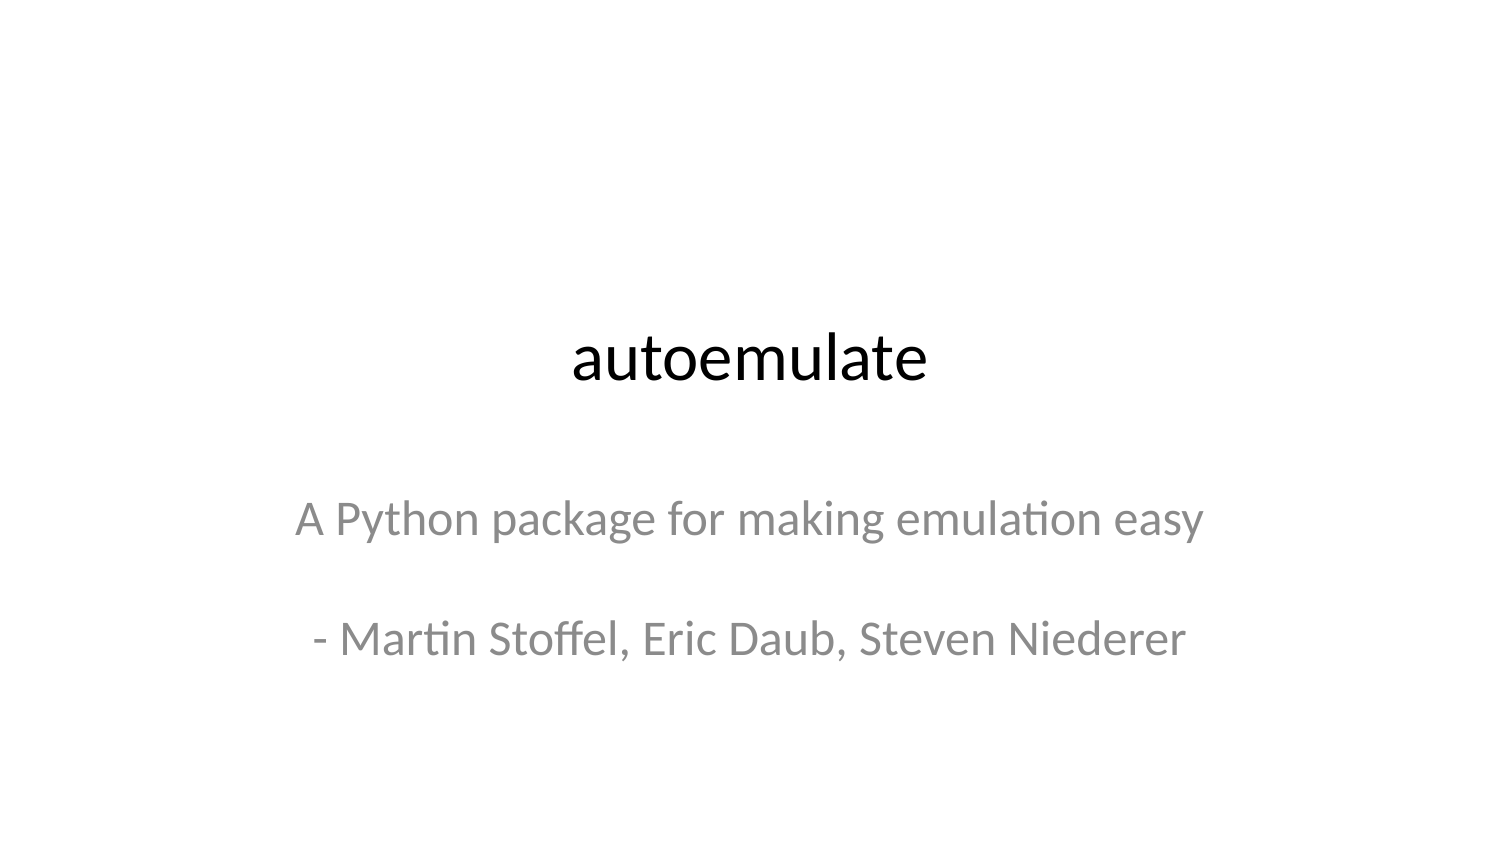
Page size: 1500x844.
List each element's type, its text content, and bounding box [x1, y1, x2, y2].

title autoemulate [112, 262, 1388, 443]
subtitle A Python package for making emulation easy - Martin Stoffel, Eric Daub, Steven Niederer [225, 478, 1275, 694]
